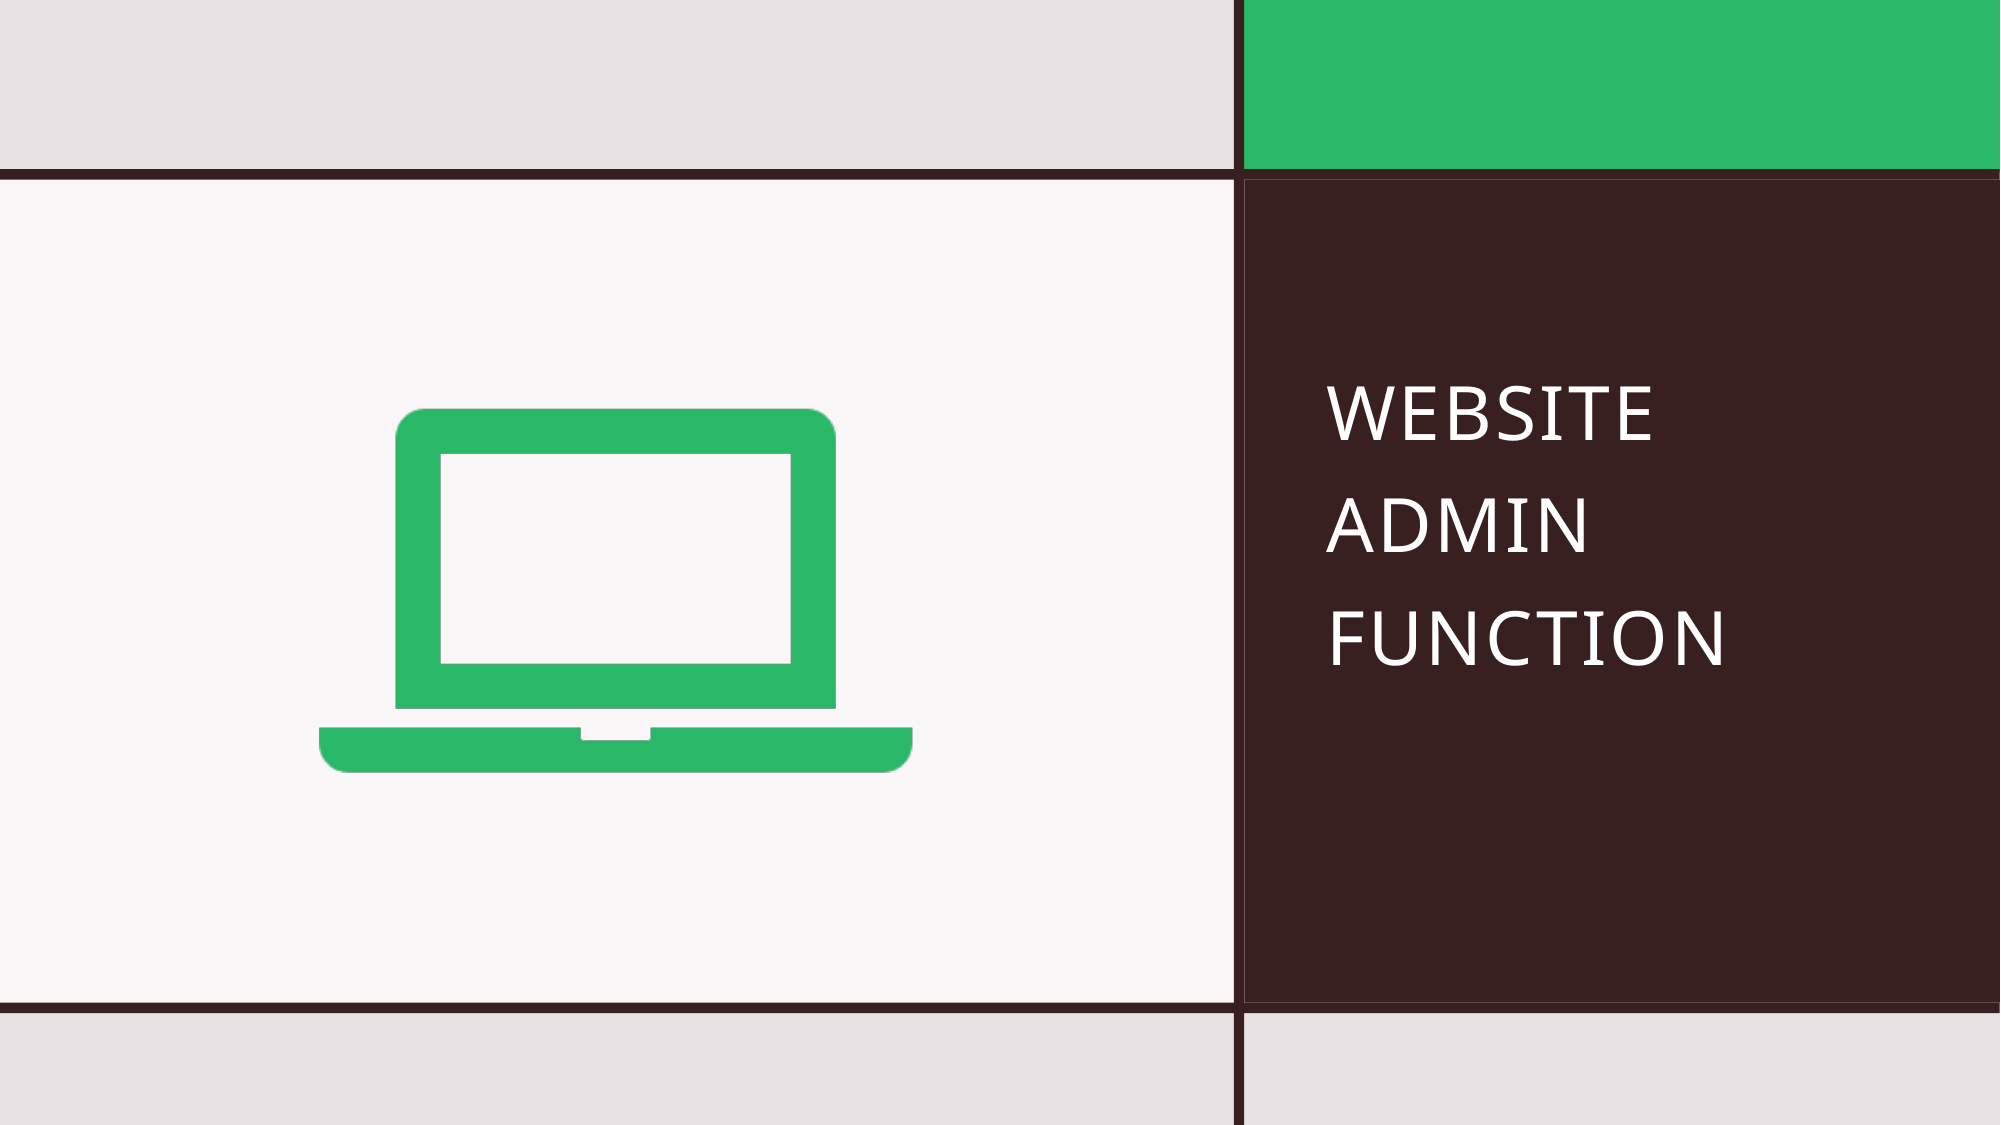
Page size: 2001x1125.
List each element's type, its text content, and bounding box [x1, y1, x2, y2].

text_box [1245, 1002, 2000, 1014]
text_box [1245, 1014, 2000, 1125]
text_box [1233, 0, 1245, 1125]
text_box [0, 168, 1233, 181]
text_box [0, 0, 1233, 168]
text_box [1245, 179, 2000, 1002]
picture [309, 284, 923, 898]
title WEBSITE ADMIN FUNCTION [1308, 280, 1924, 696]
text_box [0, 1002, 1233, 1014]
text_box [0, 1014, 1233, 1125]
text_box [1245, 0, 2000, 168]
text_box [0, 181, 1233, 1002]
text_box [1245, 168, 2000, 179]
